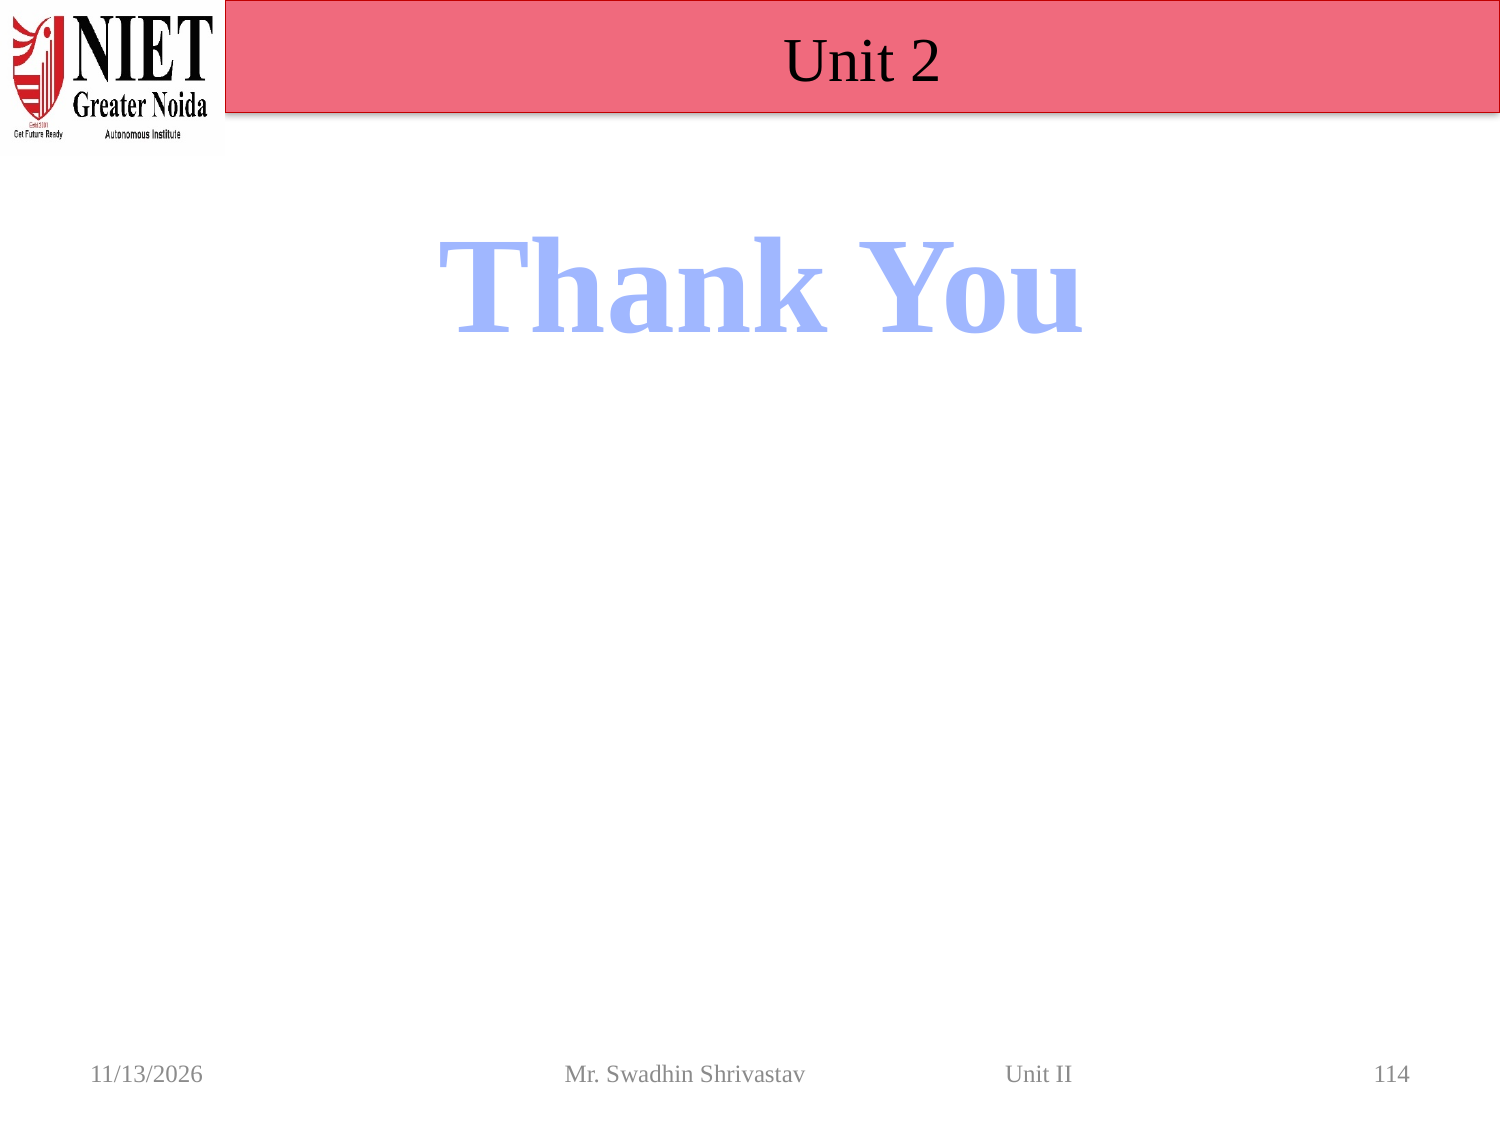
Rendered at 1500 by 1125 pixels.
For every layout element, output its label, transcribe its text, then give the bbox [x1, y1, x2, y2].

text_box Unit 2 [226, 0, 1500, 113]
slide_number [75, 1042, 362, 1103]
footer Mr. Swadhin Shrivastav Unit II [362, 1042, 1074, 1103]
slide_number 114 [1074, 1042, 1425, 1103]
picture [0, 0, 226, 156]
list Thank You [87, 187, 1438, 841]
